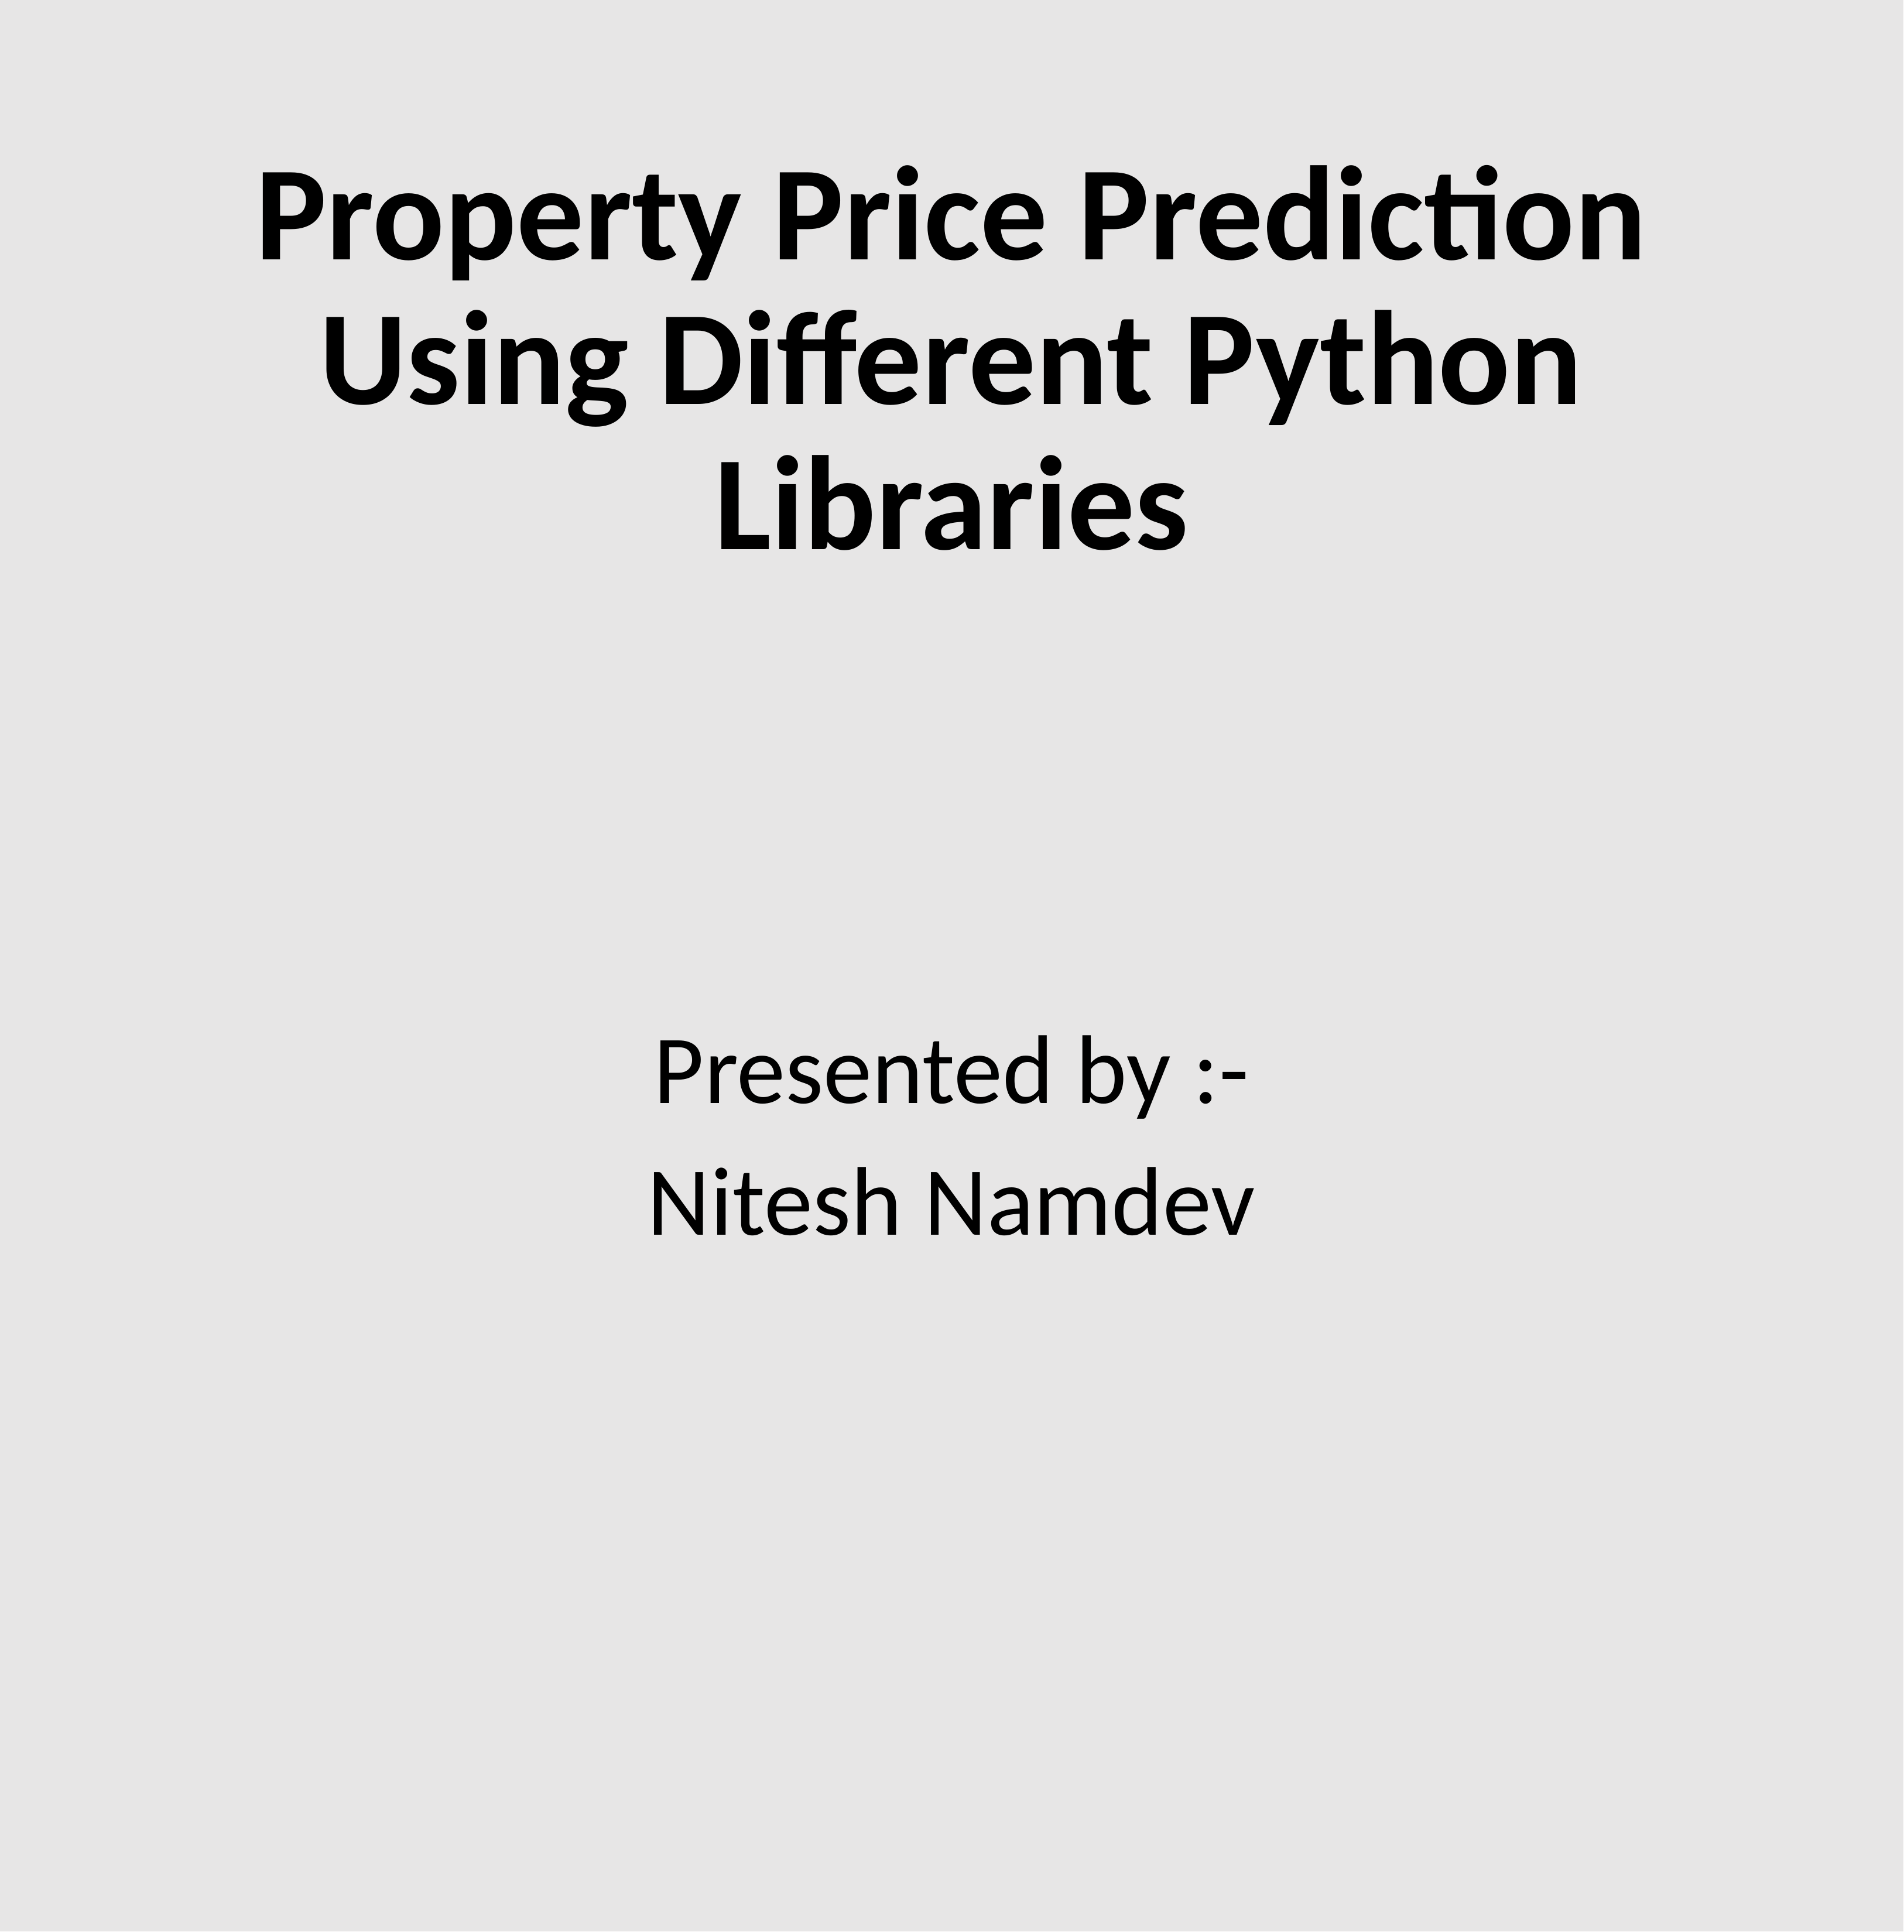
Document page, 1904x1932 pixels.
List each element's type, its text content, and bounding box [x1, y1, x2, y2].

subtitle Presented by :- Nitesh Namdev [238, 1014, 1666, 1481]
title Property Price Prediction Using Different Python Libraries [142, 77, 1761, 583]
